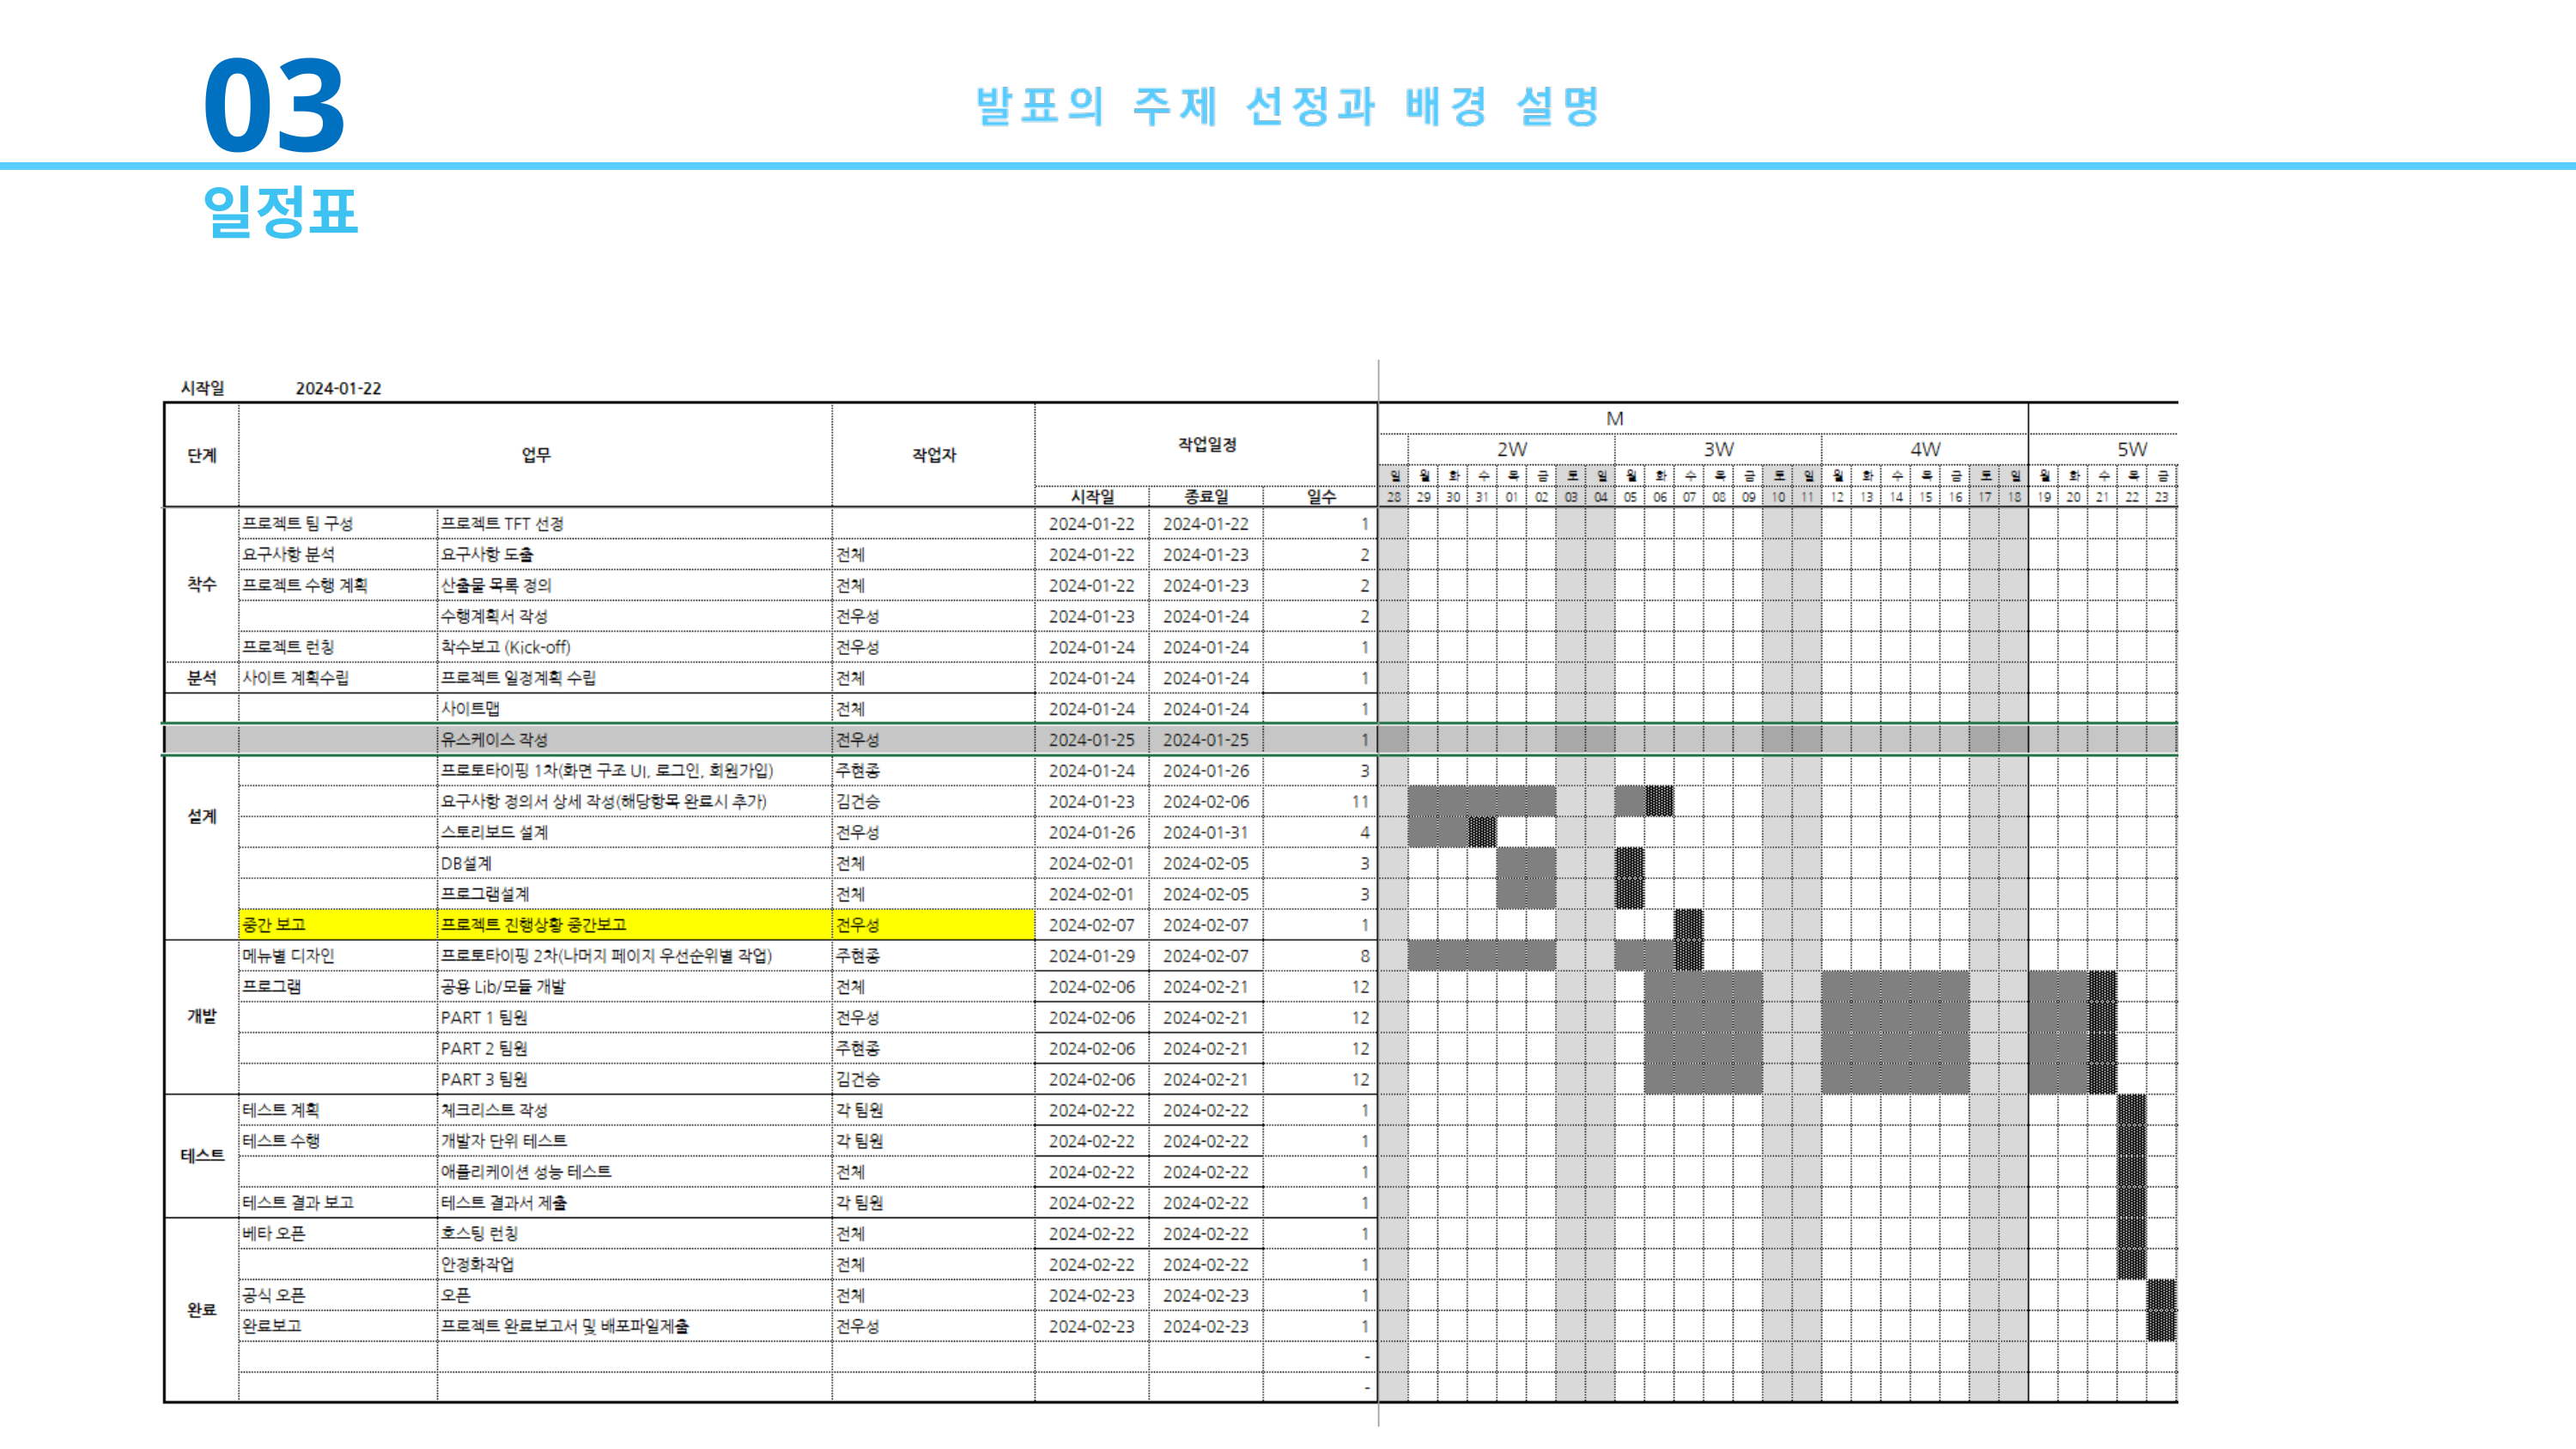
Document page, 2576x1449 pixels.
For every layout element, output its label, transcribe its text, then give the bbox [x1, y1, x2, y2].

picture [884, 71, 1619, 161]
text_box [0, 162, 2576, 170]
picture [161, 360, 2178, 1428]
text_box 03 일정표 [143, 15, 374, 160]
text_box 03 일정표 [143, 179, 374, 252]
